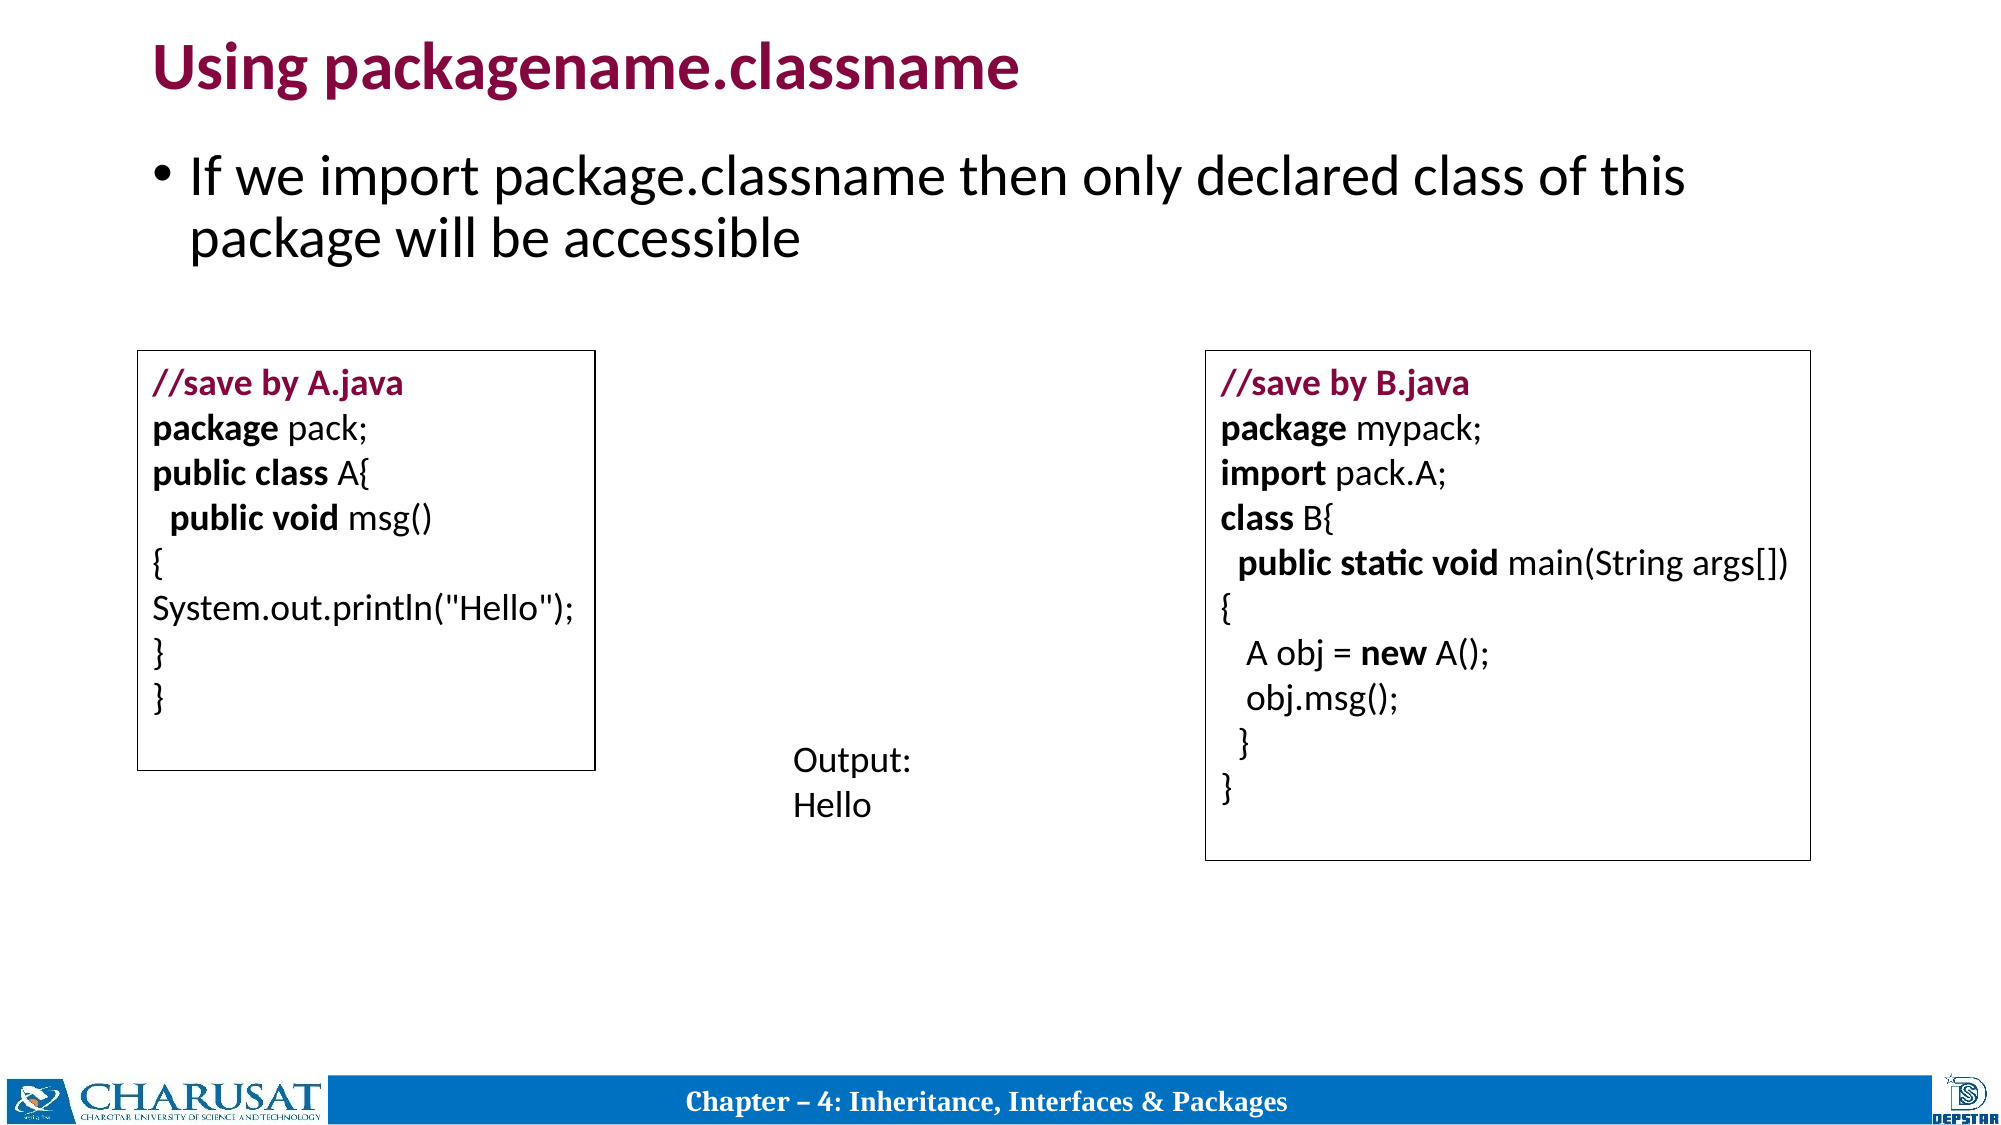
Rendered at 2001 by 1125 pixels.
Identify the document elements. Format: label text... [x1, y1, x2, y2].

list If we import package.classname then only declared class of this package will be accessible [137, 137, 1863, 1014]
picture [1932, 1073, 1999, 1124]
picture [0, 1075, 328, 1125]
text_box //save by A.java package pack; public class A{ public void msg() { System.out.println("Hello"); } } [137, 350, 596, 771]
title Using packagename.classname [137, 23, 1863, 112]
text_box //save by B.java package mypack; import pack.A; class B{ public static void main(String args[]) { A obj = new A(); obj.msg(); } } [1205, 350, 1811, 861]
text_box Output: Hello [778, 727, 929, 833]
